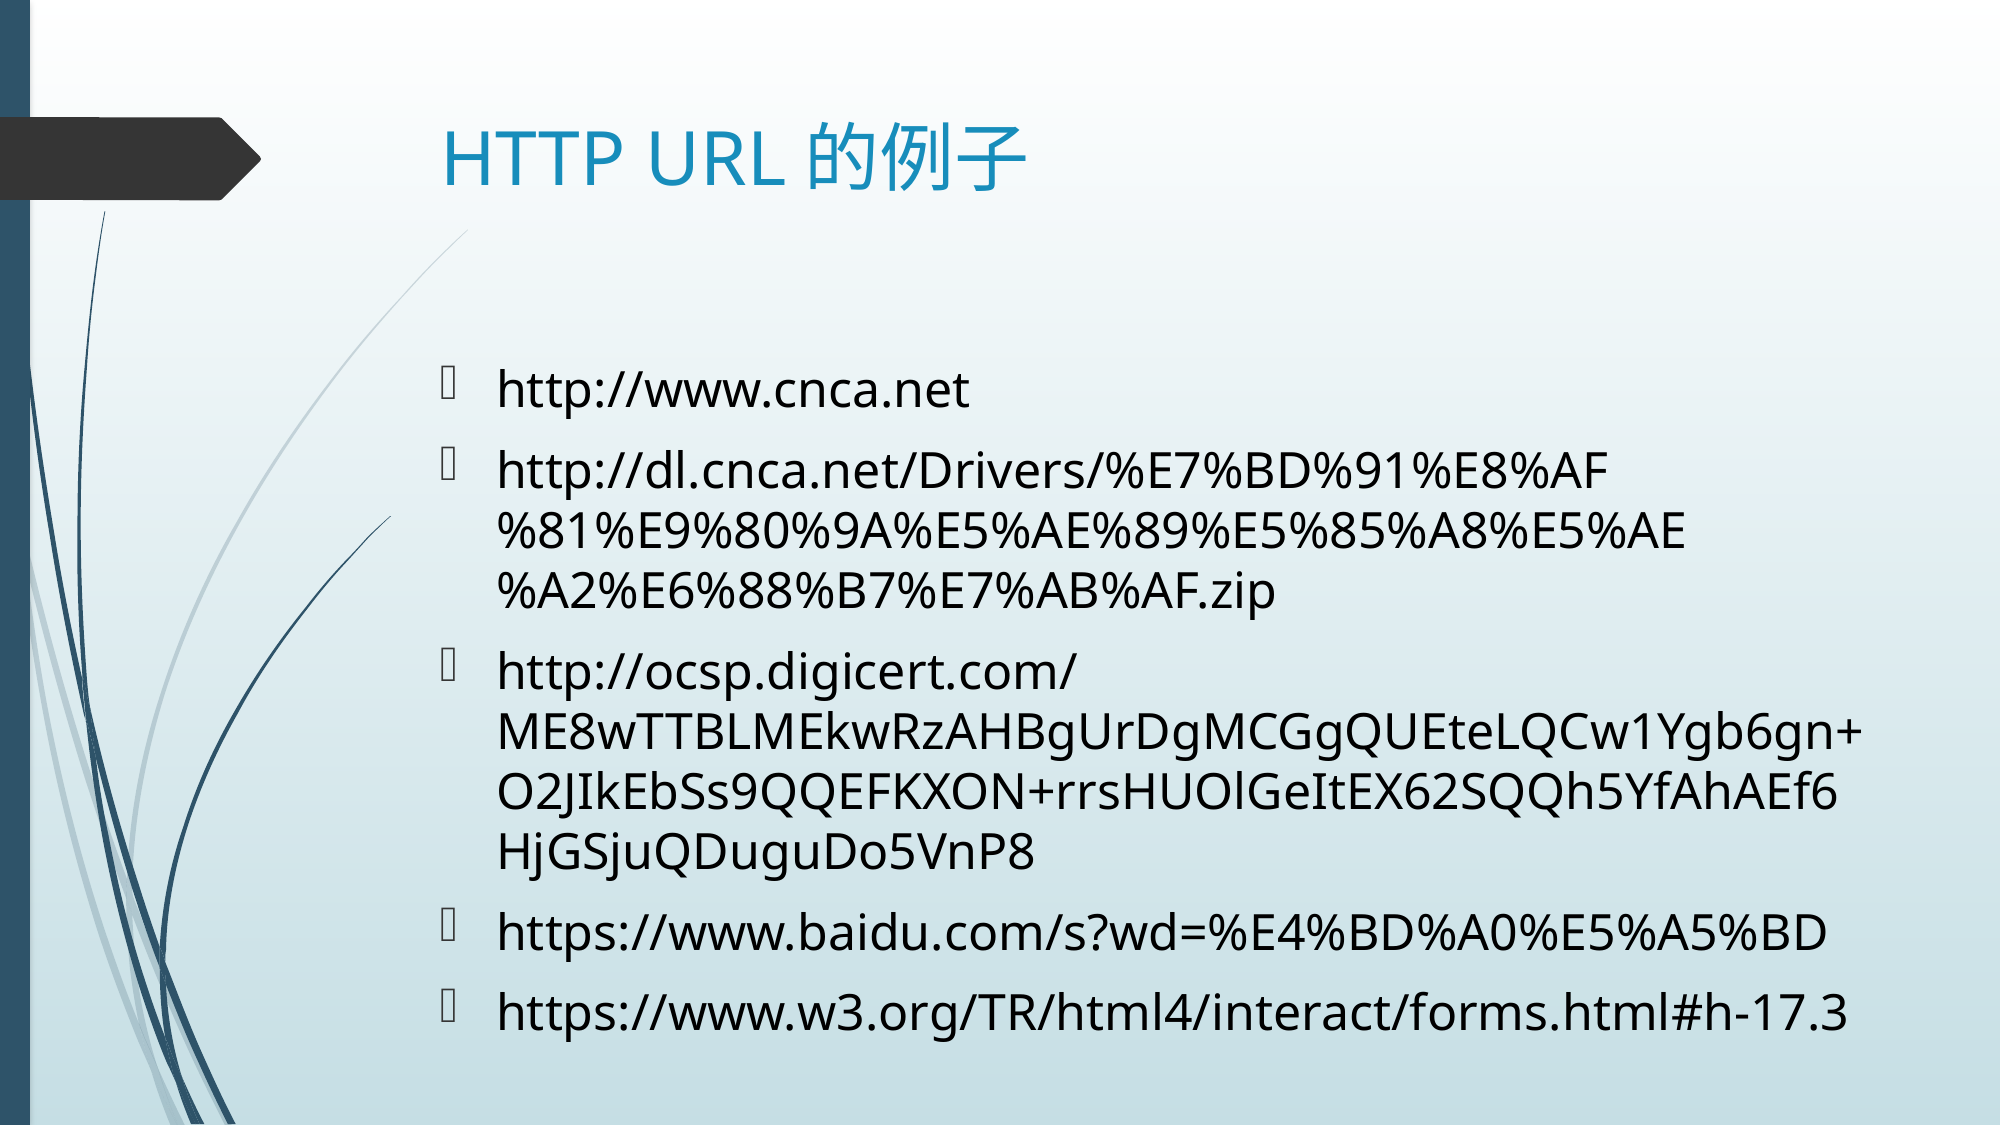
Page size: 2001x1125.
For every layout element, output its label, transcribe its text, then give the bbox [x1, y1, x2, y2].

title HTTP URL的例子 [425, 102, 1888, 313]
list http://www.cnca.net http://dl.cnca.net/Drivers/%E7%BD%91%E8%AF%81%E9%80%9A%E5%AE%89%E5%85%A8%E5%AE%A2%E6%88%B7%E7%AB%AF.zip http://ocsp.digicert.com/ME8wTTBLMEkwRzAHBgUrDgMCGgQUEteLQCw1Ygb6gn+O2JIkEbSs9QQEFKXON+rrsHUOlGeItEX62SQQh5YfAhAEf6HjGSjuQDuguDo5VnP8 https://www.baidu.com/s?wd=%E4%BD%A0%E5%A5%BD https://www.w3.org/TR/html4/interact/forms.html#h-17.3 [424, 350, 1888, 970]
